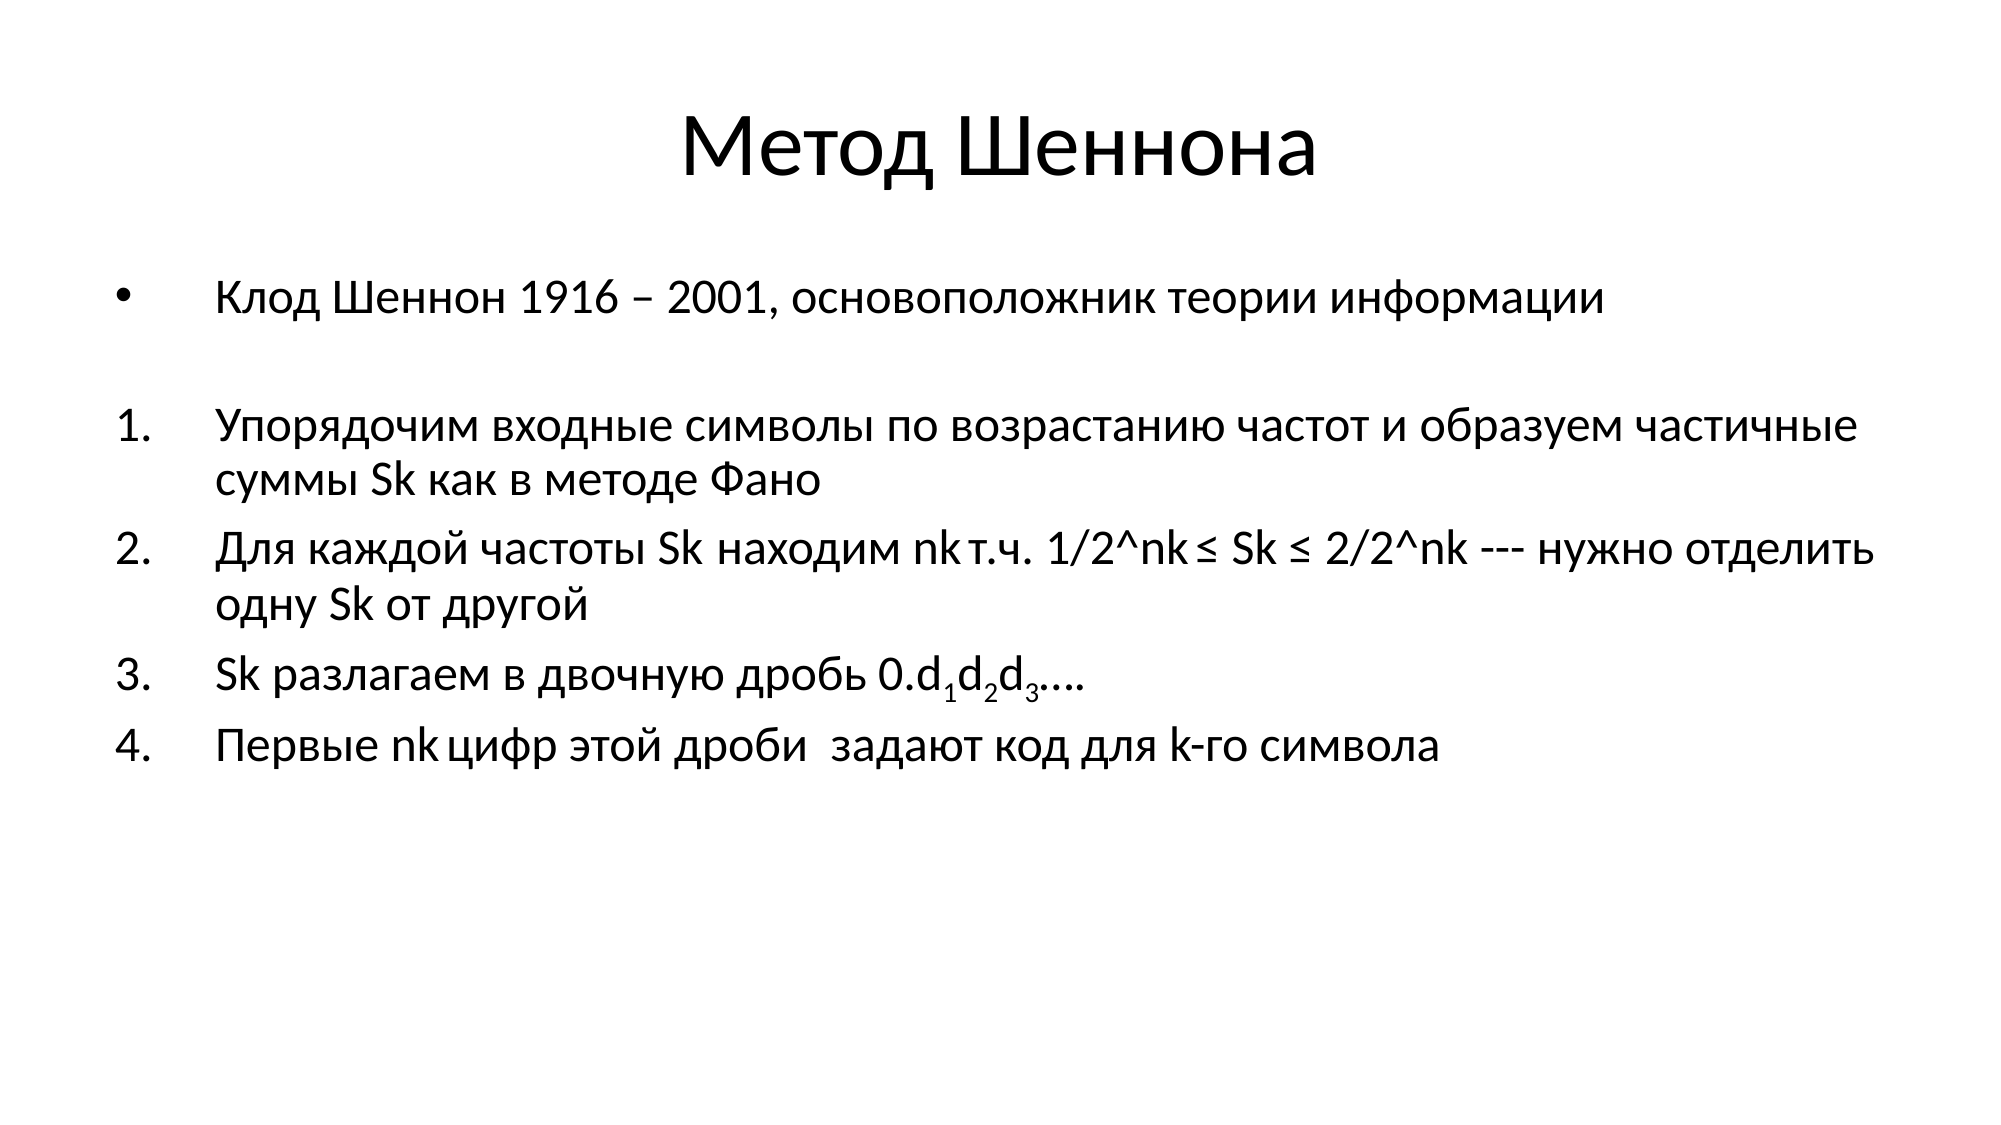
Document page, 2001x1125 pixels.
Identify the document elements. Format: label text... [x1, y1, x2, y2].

title Метод Шеннона [99, 45, 1900, 233]
list Клод Шеннон 1916 – 2001, основоположник теории информации Упорядочим входные символы по возрастанию частот и образуем частичные суммы Sk как в методе Фано Для каждой частоты Sk находим nk т.ч. 1/2^nk ≤ Sk ≤ 2/2^nk --- нужно отделить одну Sk от другой Sk разлагаем в двочную дробь 0.d1d2d3…. Первые nk цифр этой дроби задают код для k-го символа [99, 262, 1900, 1005]
